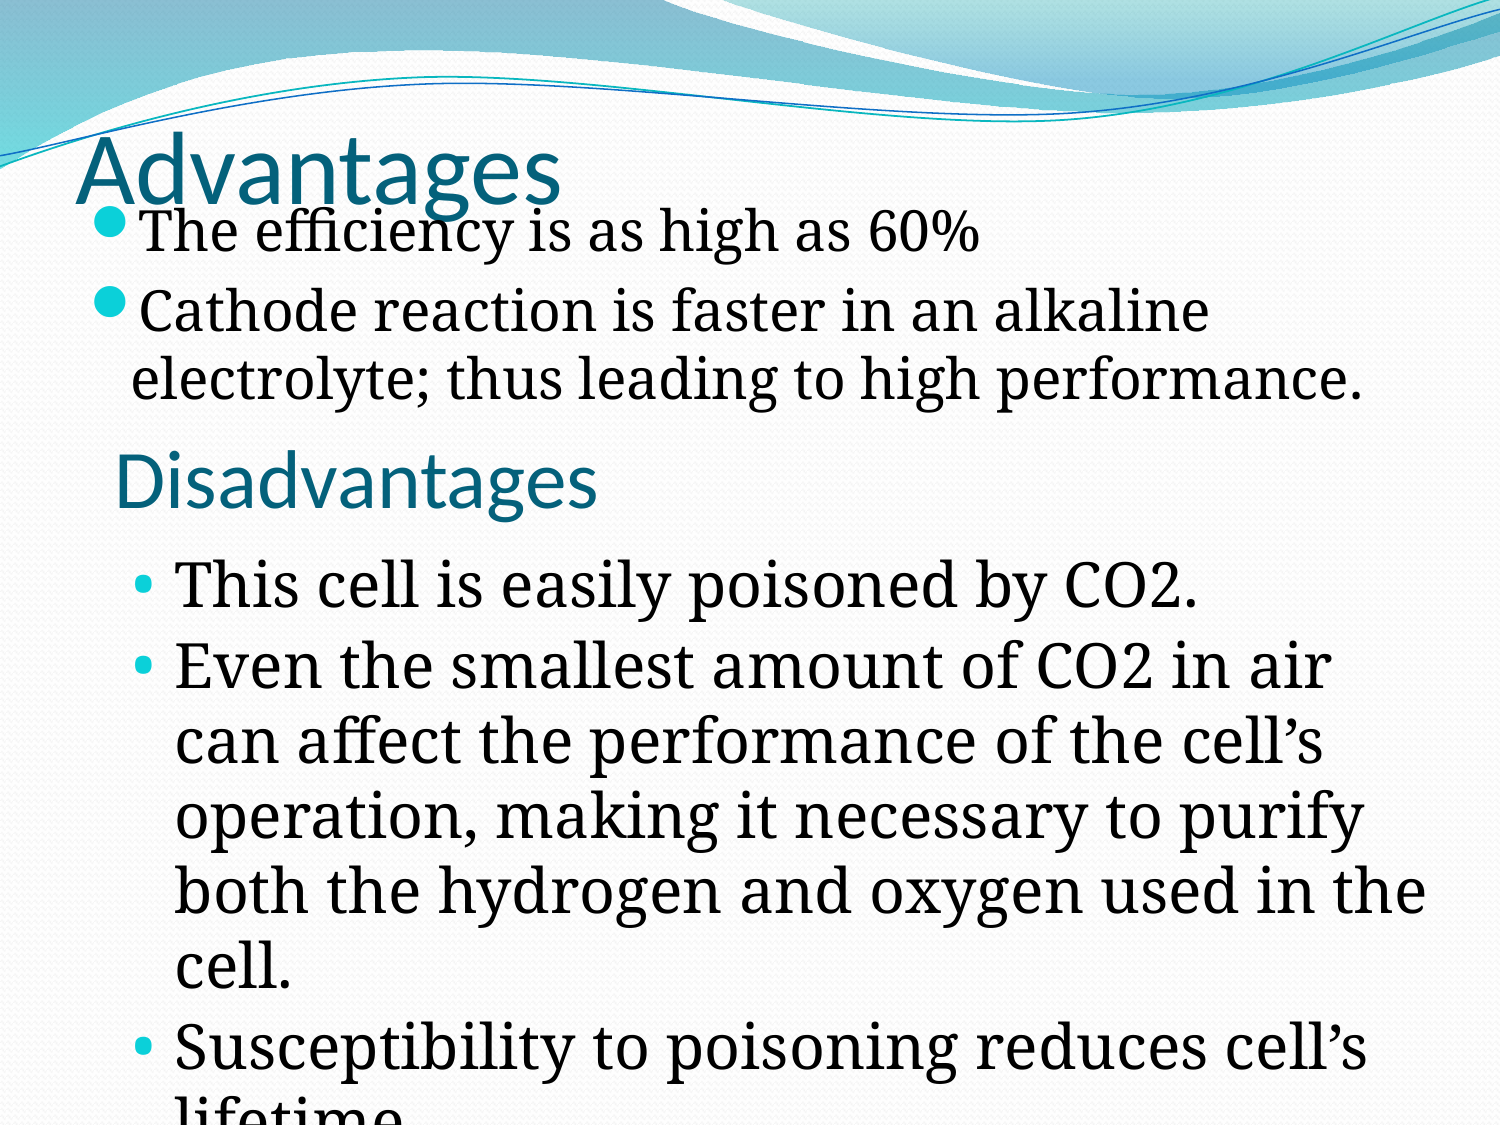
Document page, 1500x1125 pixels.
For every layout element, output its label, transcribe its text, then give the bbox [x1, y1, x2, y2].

title Advantages [75, 50, 1425, 187]
text_box Disadvantages [99, 387, 1450, 537]
list The efficiency is as high as 60% Cathode reaction is faster in an alkaline electrolyte; thus leading to high performance. [75, 187, 1425, 463]
text_box This cell is easily poisoned by CO2. Even the smallest amount of CO2 in air can affect the performance of the cell’s operation, making it necessary to purify both the hydrogen and oxygen used in the cell. Susceptibility to poisoning reduces cell’s lifetime. [99, 537, 1450, 1125]
